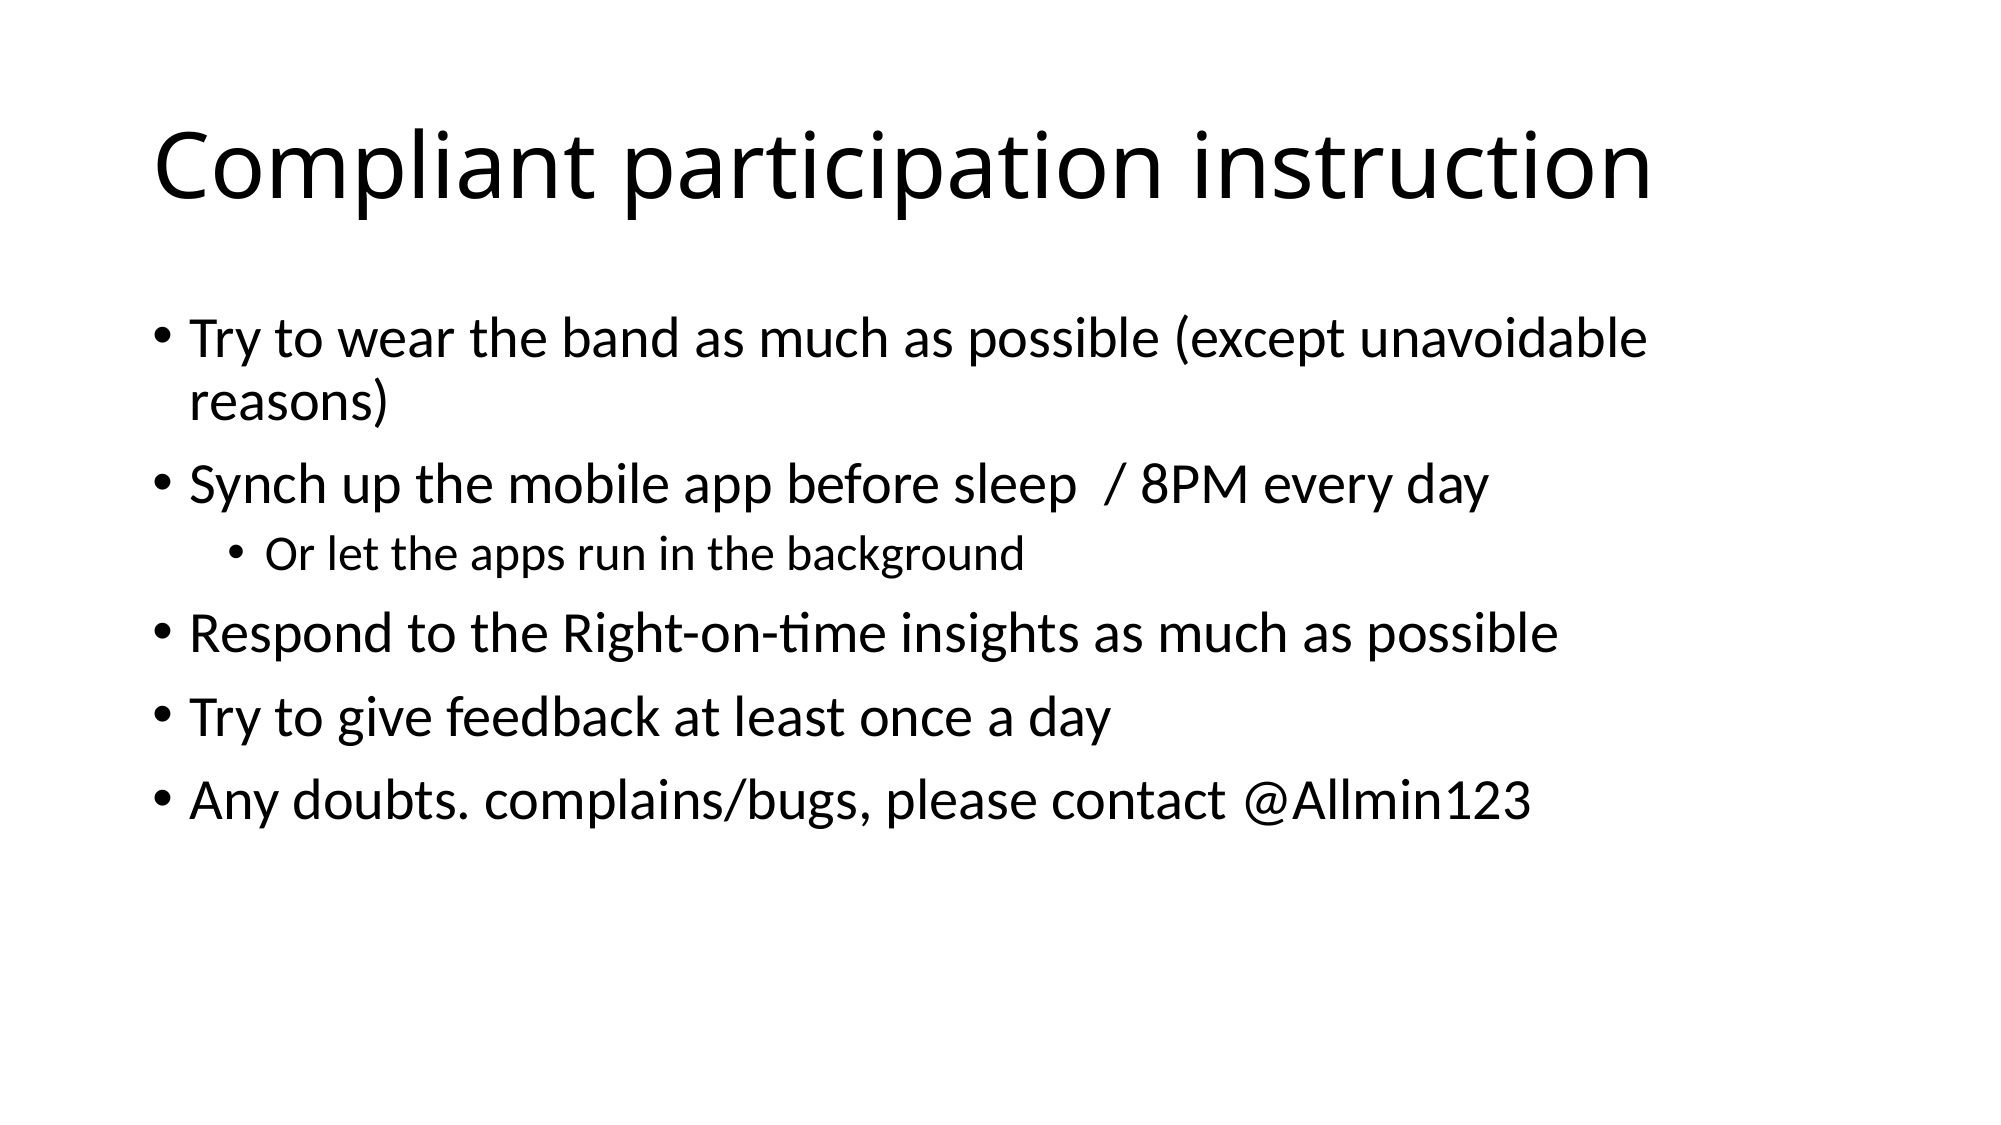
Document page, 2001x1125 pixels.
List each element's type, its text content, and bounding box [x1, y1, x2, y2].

title Compliant participation instruction [137, 59, 1863, 278]
list Try to wear the band as much as possible (except unavoidable reasons) Synch up the mobile app before sleep / 8PM every day Or let the apps run in the background Respond to the Right-on-time insights as much as possible Try to give feedback at least once a day Any doubts. complains/bugs, please contact @Allmin123 [137, 299, 1863, 1014]
